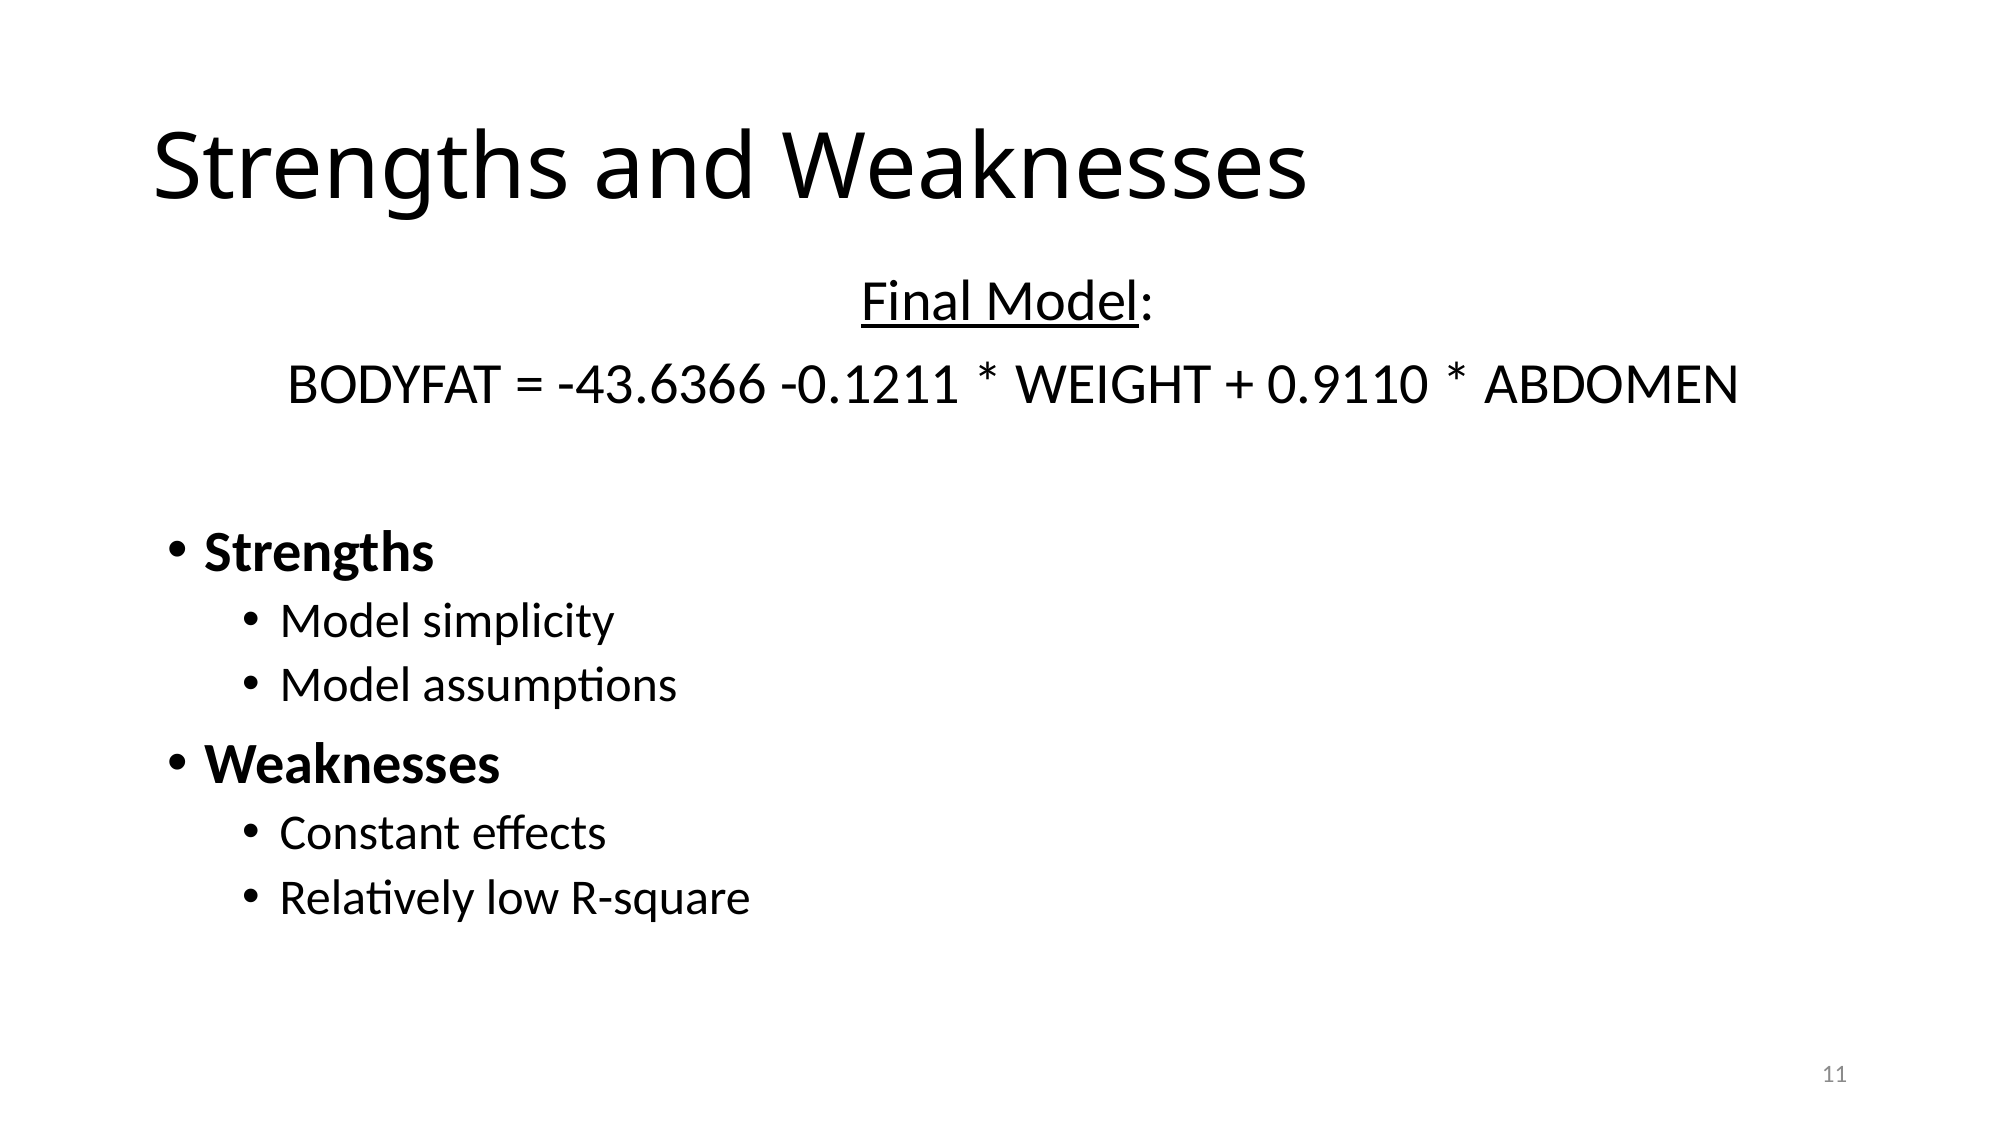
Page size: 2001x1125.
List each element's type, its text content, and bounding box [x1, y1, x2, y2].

list Final Model: BODYFAT = -43.6366 -0.1211 * WEIGHT + 0.9110 * ABDOMEN Strengths Model simplicity Model assumptions Weaknesses Constant effects Relatively low R-square [152, 262, 1877, 1080]
title Strengths and Weaknesses [137, 59, 1863, 278]
slide_number 11 [1412, 1042, 1863, 1103]
